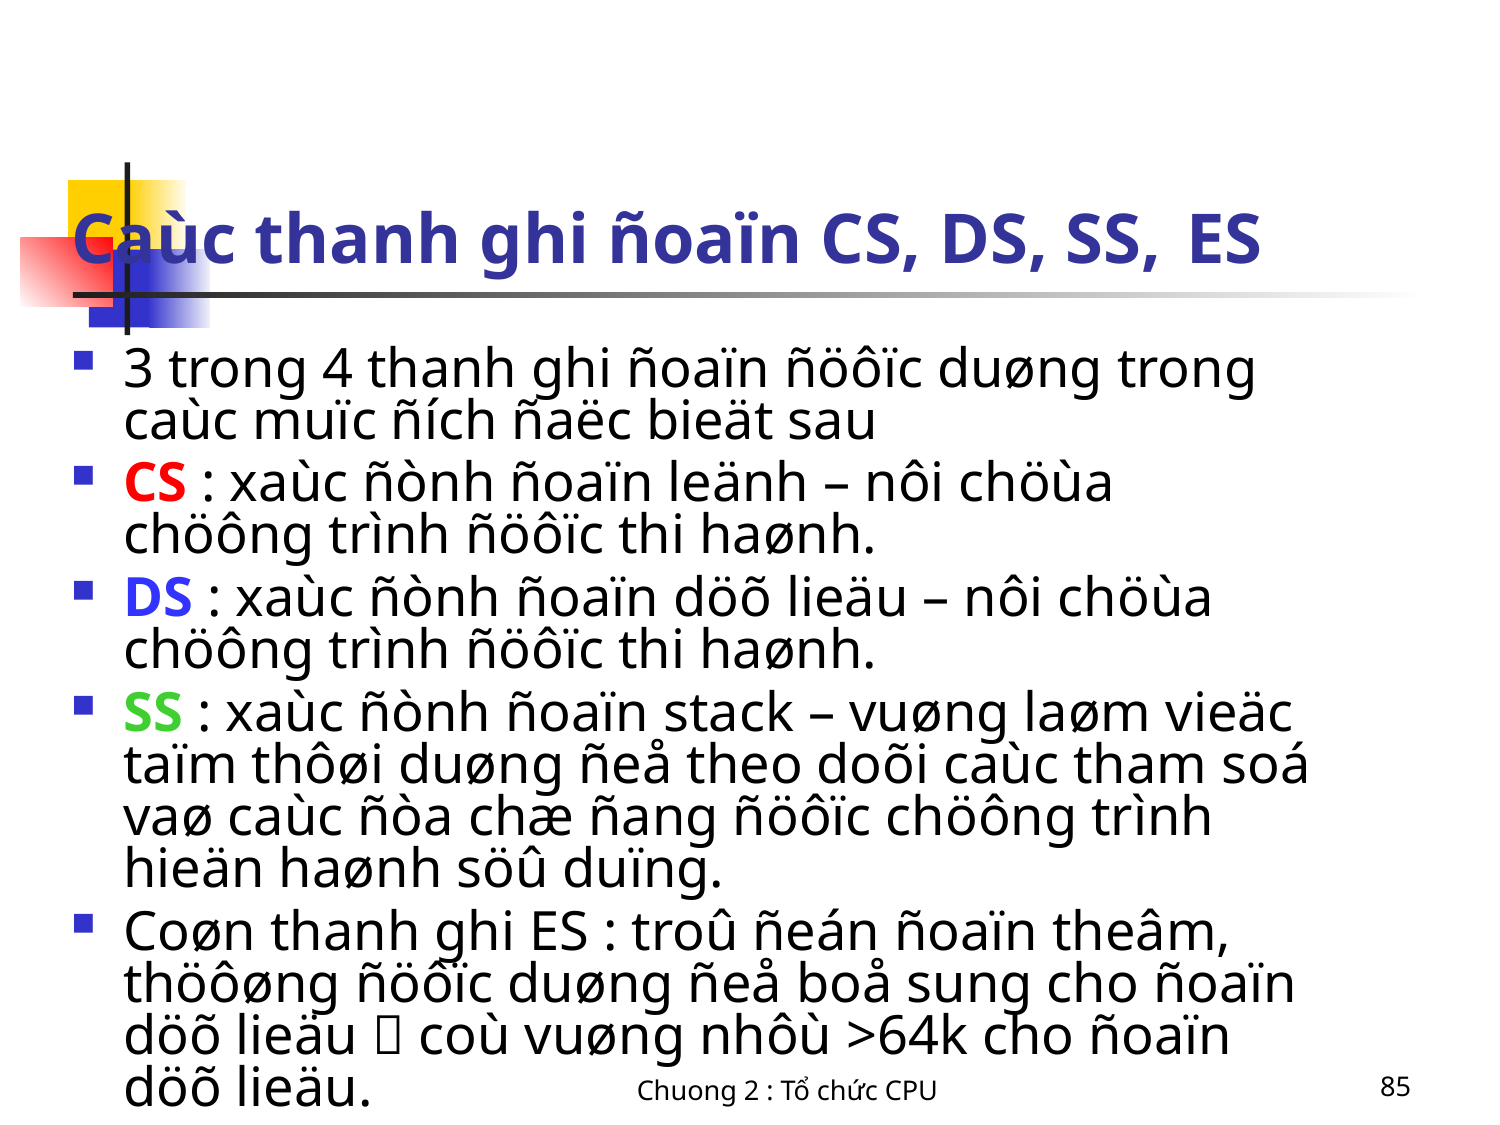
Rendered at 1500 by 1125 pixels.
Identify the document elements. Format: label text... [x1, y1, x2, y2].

list 3 trong 4 thanh ghi ñoaïn ñöôïc duøng trong caùc muïc ñích ñaëc bieät sau CS : xaùc ñònh ñoaïn leänh – nôi chöùa chöông trình ñöôïc thi haønh. DS : xaùc ñònh ñoaïn döõ lieäu – nôi chöùa chöông trình ñöôïc thi haønh. SS : xaùc ñònh ñoaïn stack – vuøng laøm vieäc taïm thôøi duøng ñeå theo doõi caùc tham soá vaø caùc ñòa chæ ñang ñöôïc chöông trình hieän haønh söû duïng. Coøn thanh ghi ES : troû ñeán ñoaïn theâm, thöôøng ñöôïc duøng ñeå boå sung cho ñoaïn döõ lieäu  coù vuøng nhôù >64k cho ñoaïn döõ lieäu. [57, 338, 1333, 1014]
footer Chuong 2 : Tổ chức CPU [549, 1037, 1025, 1113]
slide_number 85 [1112, 1037, 1425, 1113]
title Caùc thanh ghi ñoaïn CS, DS, SS, ES [57, 155, 1468, 289]
